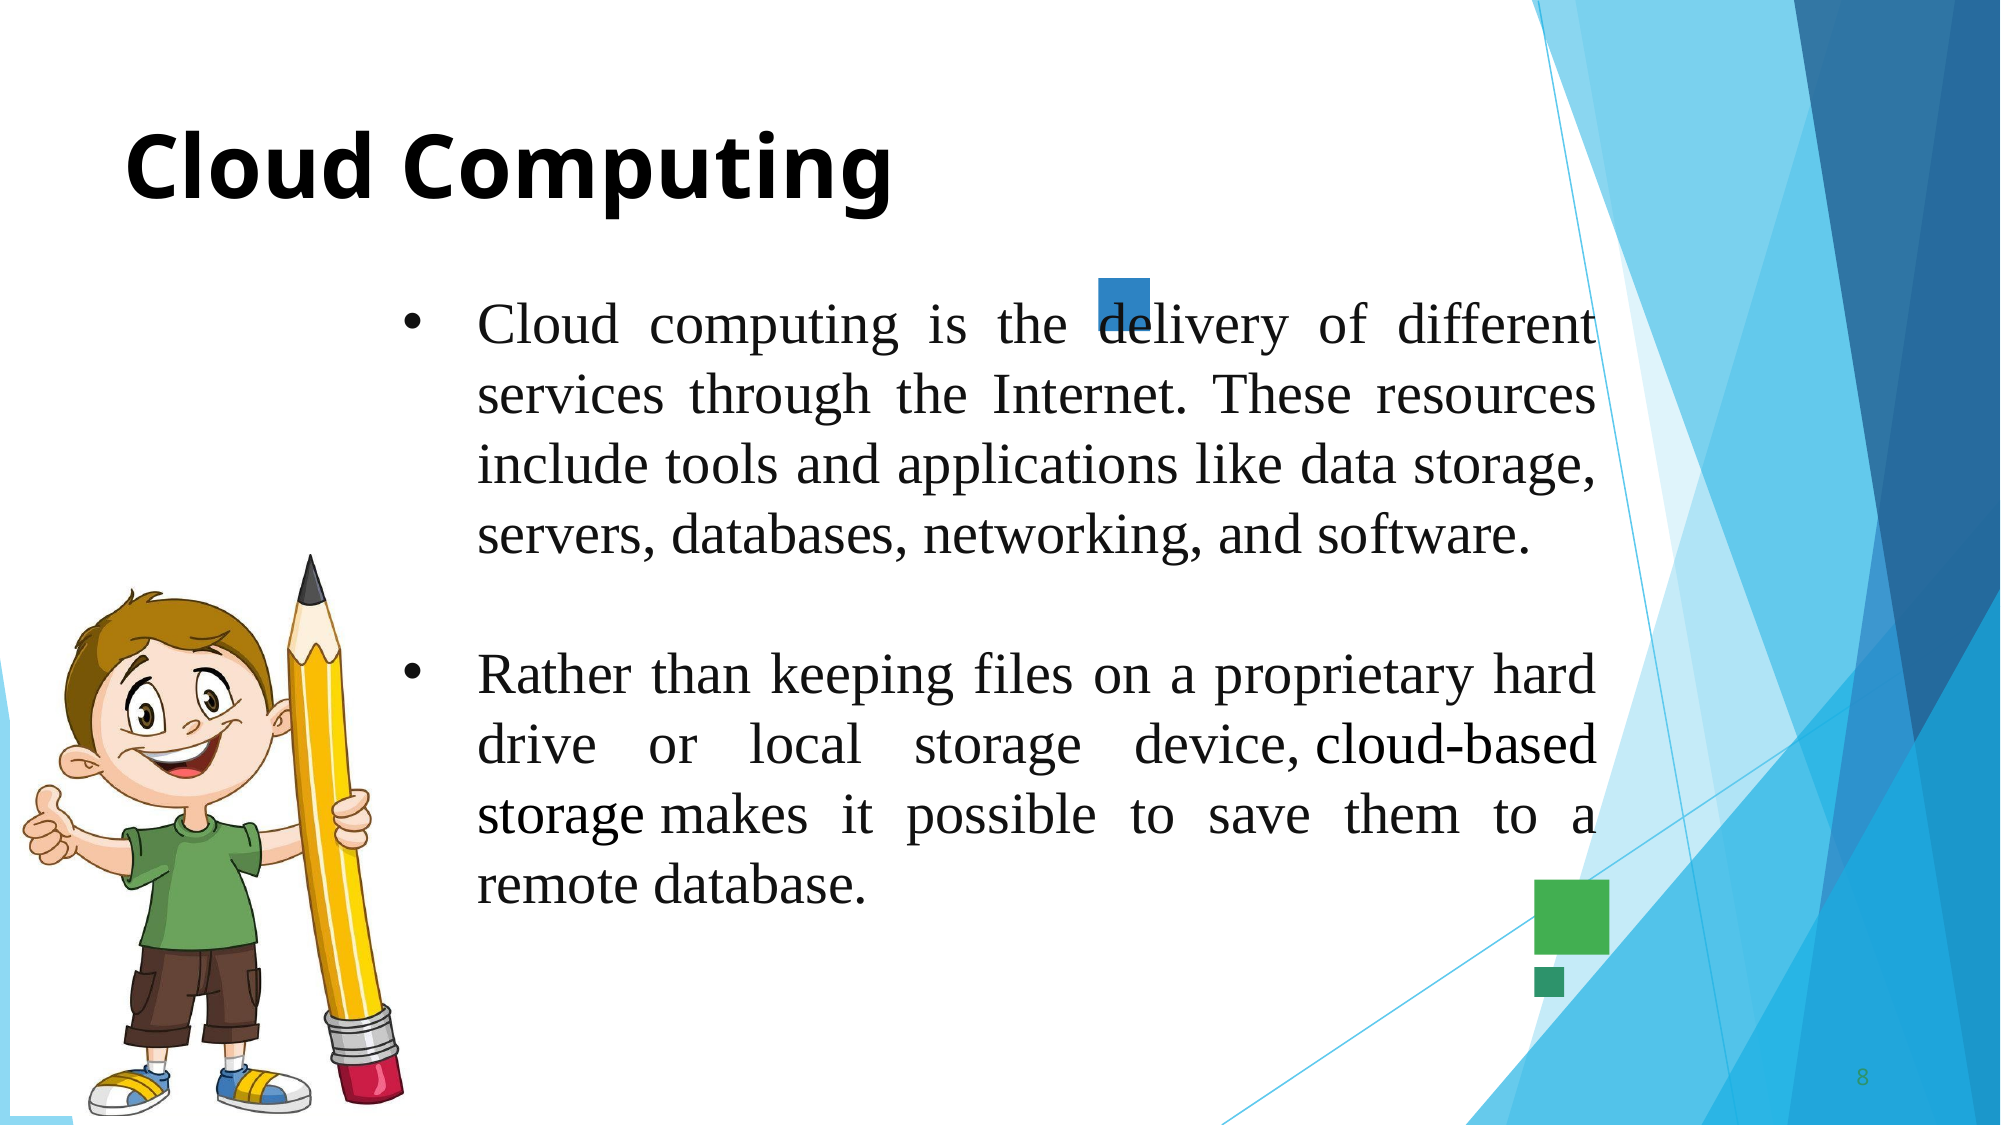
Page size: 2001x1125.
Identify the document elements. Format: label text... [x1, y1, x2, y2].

text_box Cloud computing is the delivery of different services through the Internet. These resources include tools and applications like data storage, servers, databases, networking, and software. Rather than keeping files on a proprietary hard drive or local storage device, cloud-based storage makes it possible to save them to a remote database. [387, 278, 1613, 993]
picture [10, 554, 416, 1116]
text_box [1534, 993, 1565, 997]
text_box 8 [1849, 1061, 1888, 1095]
title Cloud Computing [121, 107, 1359, 298]
